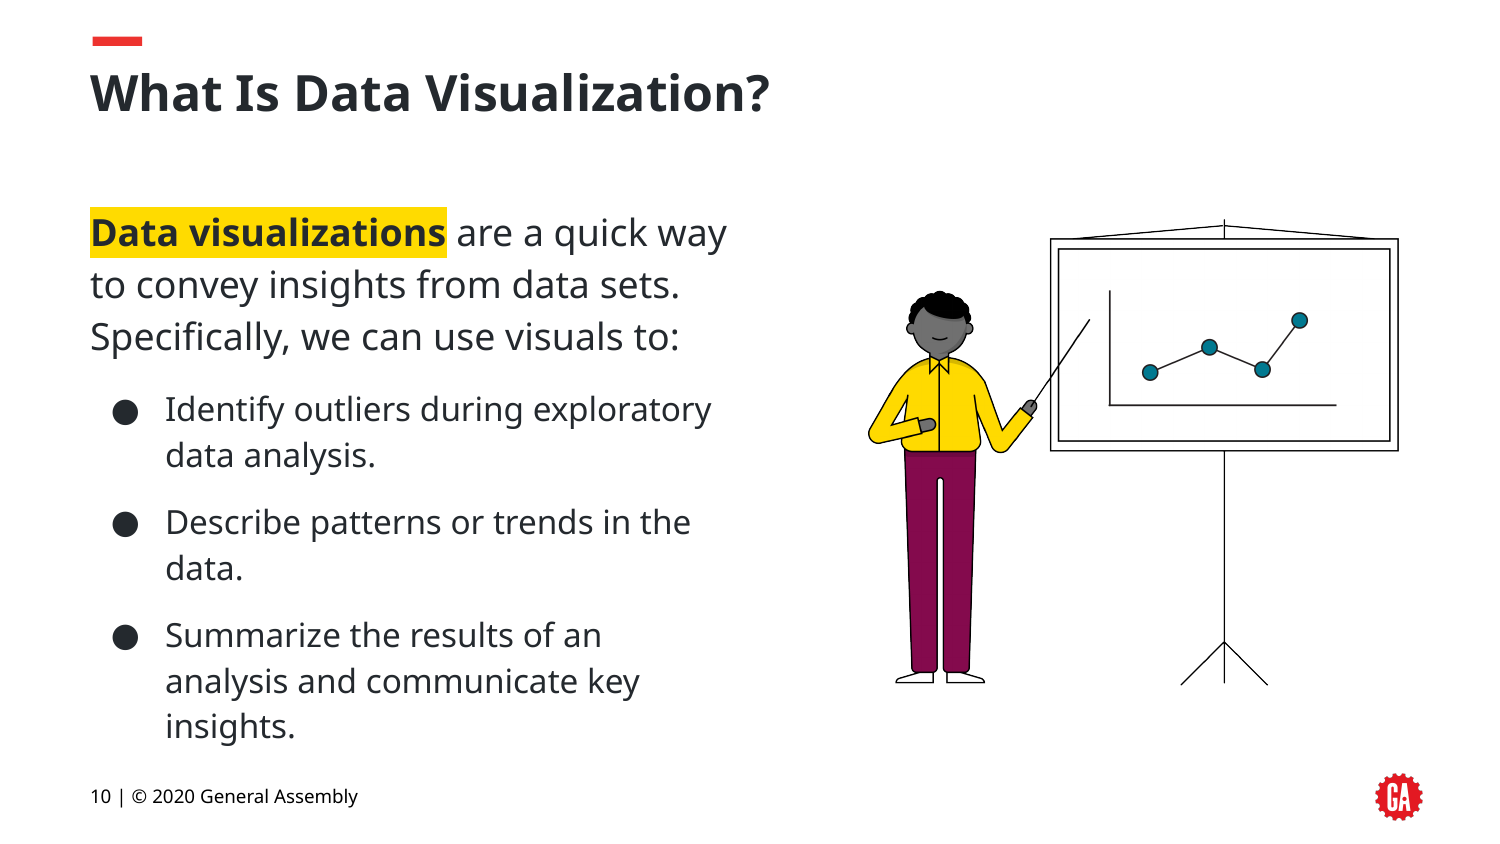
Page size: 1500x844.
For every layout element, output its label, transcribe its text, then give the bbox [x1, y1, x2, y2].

picture [1373, 771, 1425, 823]
picture [858, 152, 1426, 721]
title What Is Data Visualization? [75, 46, 1473, 140]
list Data visualizations are a quick way to convey insights from data sets. Specifically, we can use visuals to: Identify outliers during exploratory data analysis. Describe patterns or trends in the data. Summarize the results of an analysis and communicate key insights. [75, 187, 750, 689]
slide_number ‹#› | © 2020 General Assembly [75, 764, 465, 830]
